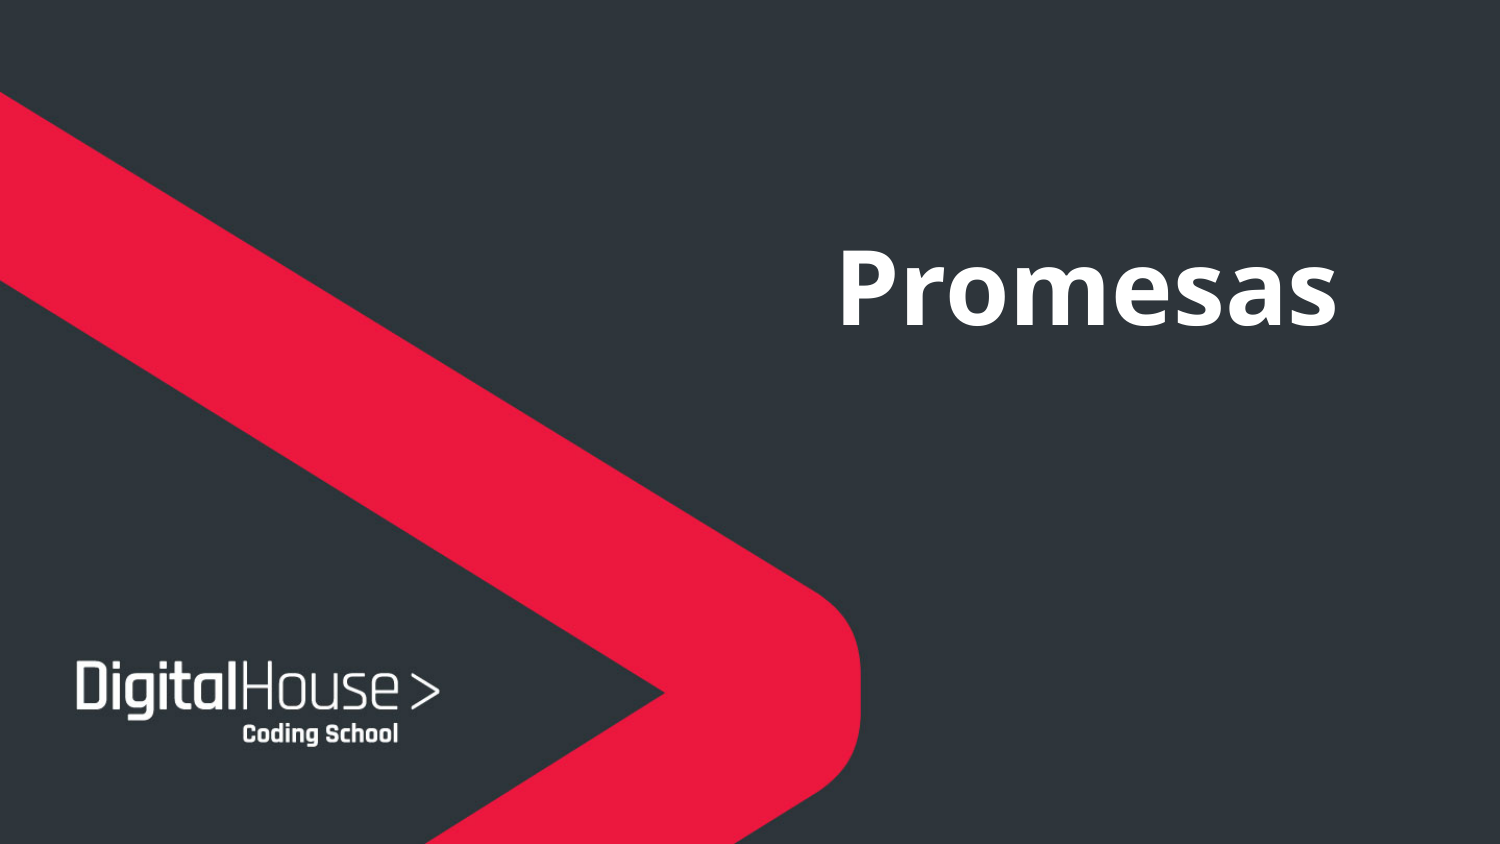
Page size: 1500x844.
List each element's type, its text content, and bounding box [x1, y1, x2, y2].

title Promesas [559, 206, 1370, 676]
picture [0, 0, 1500, 844]
